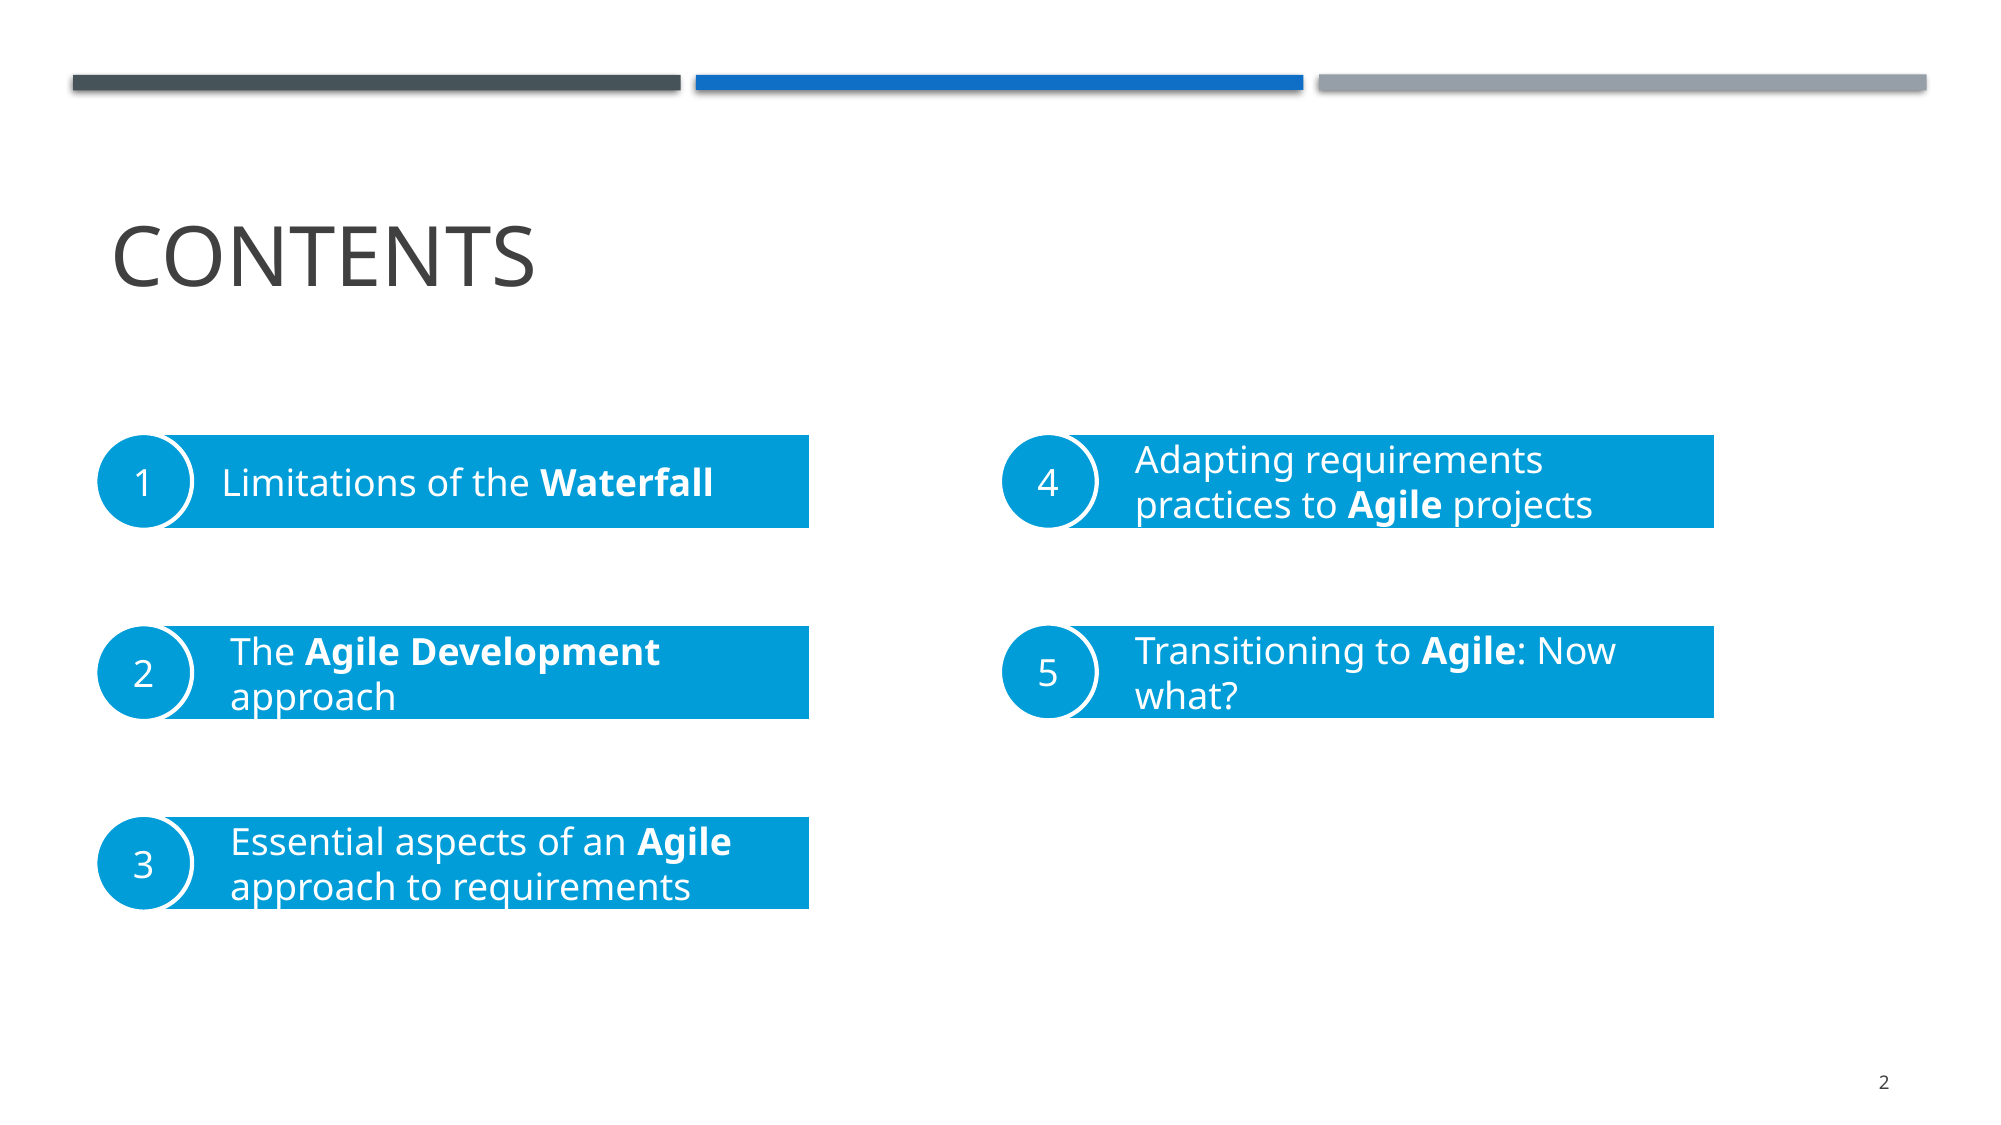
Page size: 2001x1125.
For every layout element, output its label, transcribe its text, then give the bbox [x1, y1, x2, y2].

text_box 1 [93, 430, 195, 532]
text_box 3 [93, 812, 195, 914]
text_box 5 [997, 621, 1099, 723]
text_box 2 [93, 622, 195, 724]
text_box Transitioning to Agile: Now what? [1056, 621, 1718, 722]
text_box The Agile Development approach [153, 622, 813, 723]
text_box Limitations of the Waterfall [154, 431, 813, 532]
title CONTENTS [95, 115, 1905, 311]
text_box 4 [997, 430, 1099, 532]
text_box Essential aspects of an Agile approach to requirements [153, 813, 813, 914]
slide_number 2 [1732, 1053, 1905, 1114]
text_box Adapting requirements practices to Agile projects [1058, 431, 1718, 532]
